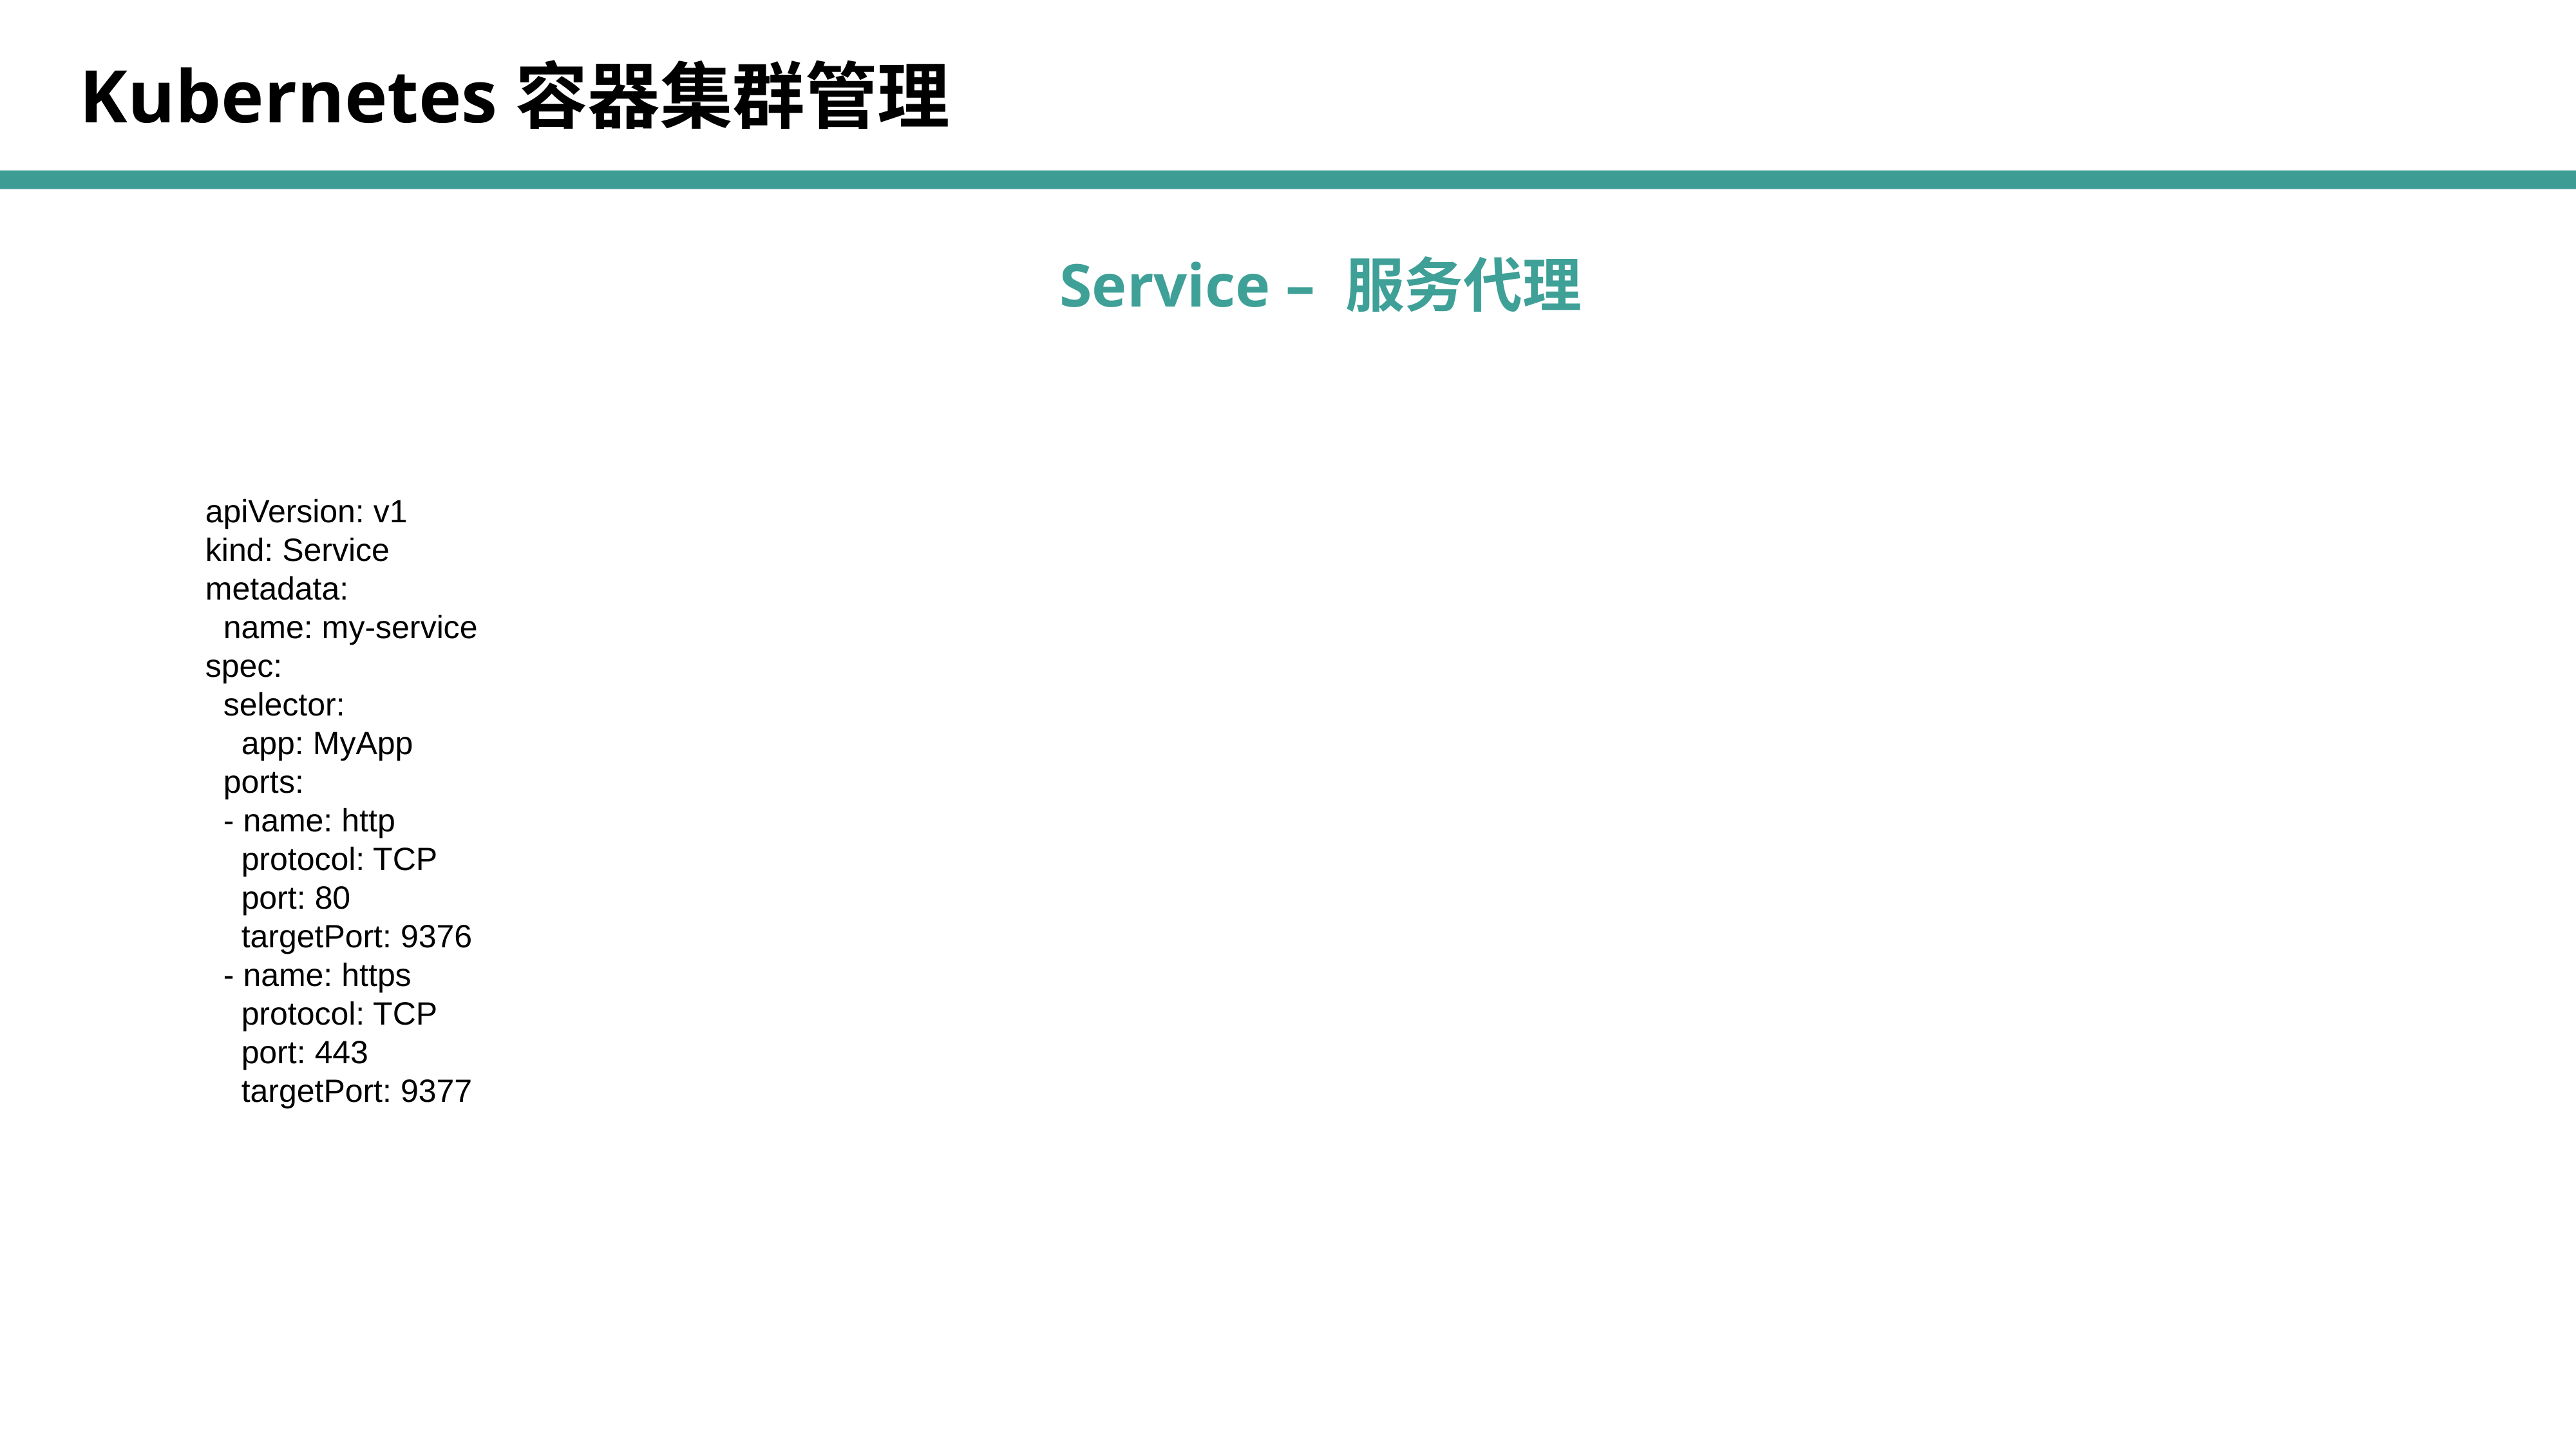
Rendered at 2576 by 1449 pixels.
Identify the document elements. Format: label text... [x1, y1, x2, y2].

text_box [0, 170, 2576, 190]
text_box Kubernetes容器集群管理 [70, 45, 960, 142]
text_box apiVersion: v1 kind: Service metadata: name: my-service spec: selector: app: MyApp ports: - name: http protocol: TCP port: 80 targetPort: 9376 - name: https protocol: TCP port: 443 targetPort: 9377 [196, 485, 1382, 1113]
text_box Service – 服务代理 [1050, 243, 1592, 324]
